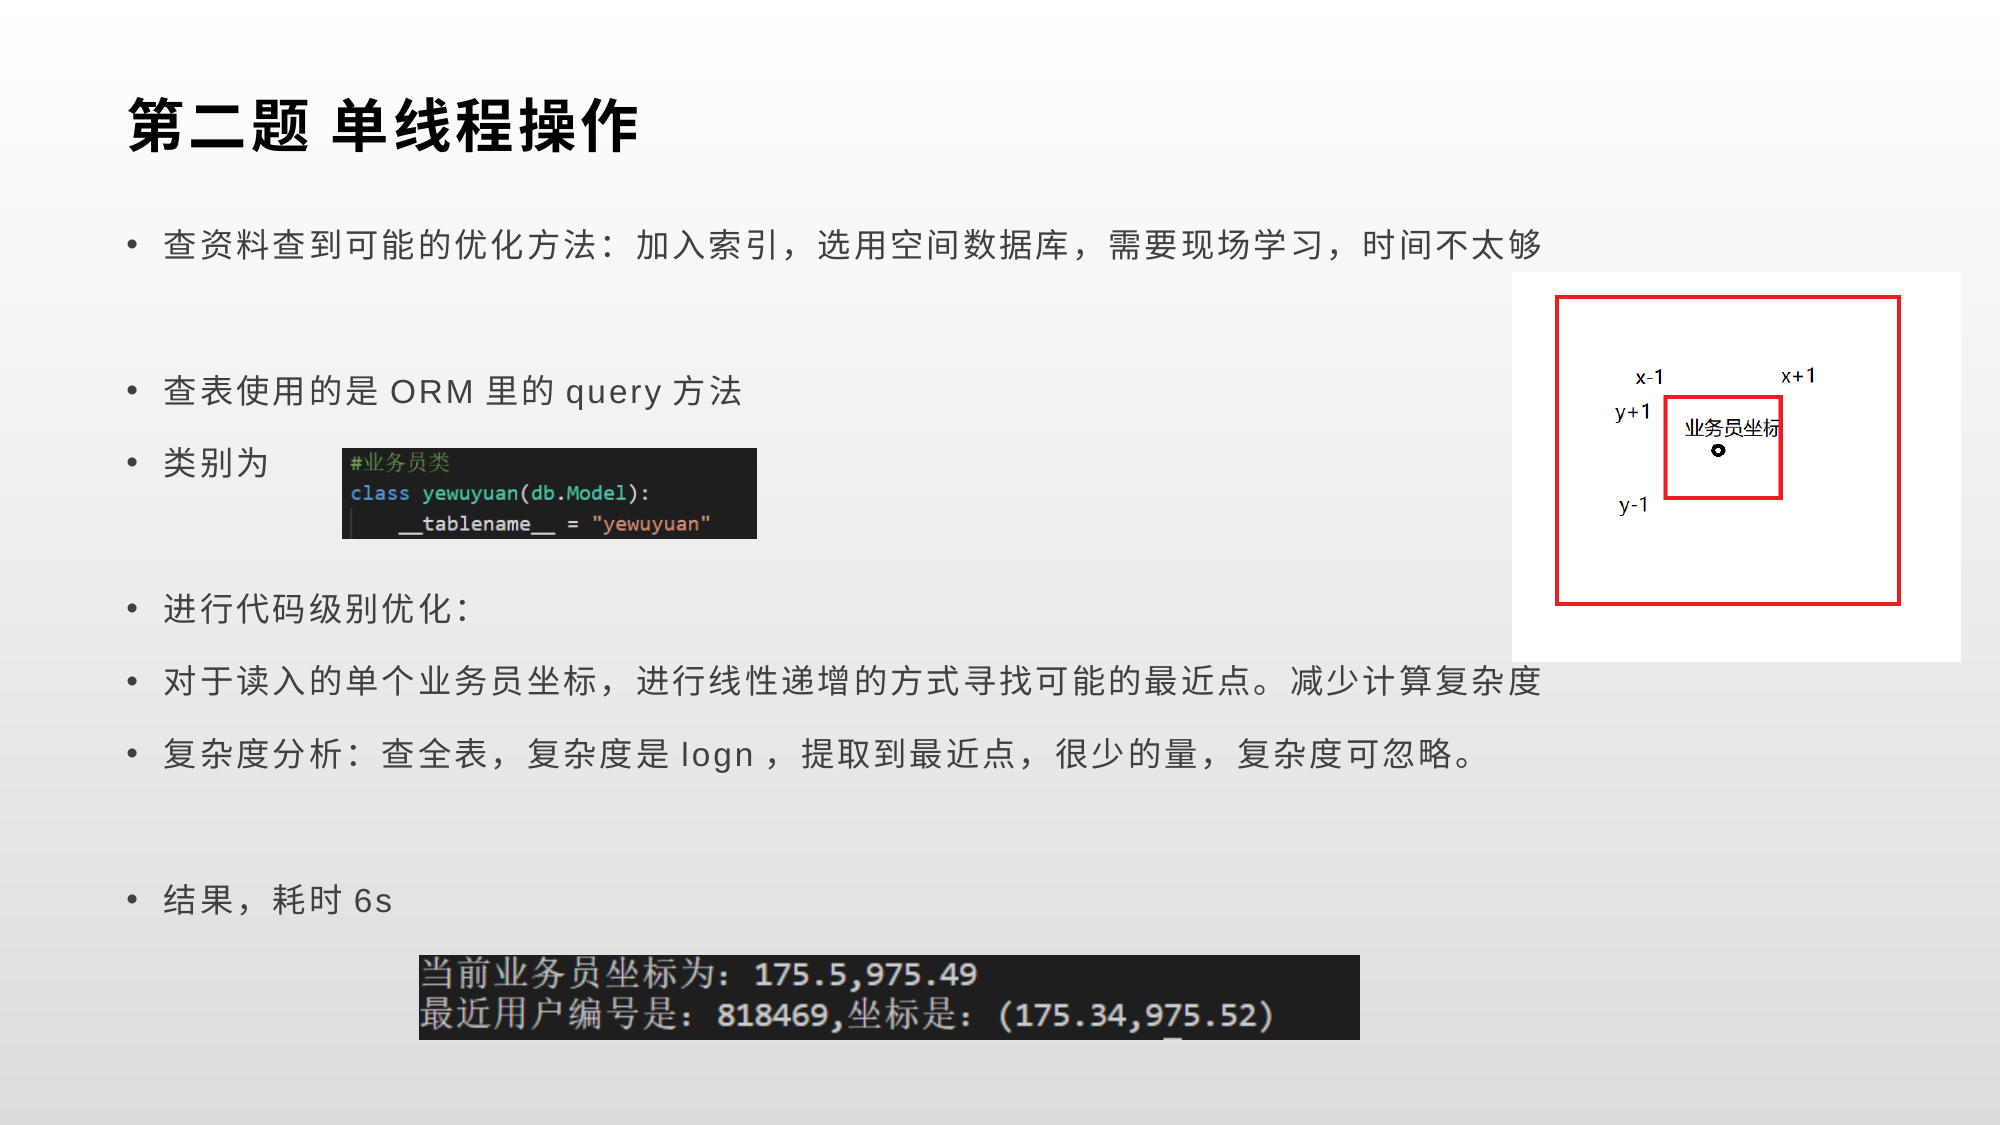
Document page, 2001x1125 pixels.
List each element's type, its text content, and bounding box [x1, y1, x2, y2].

picture [342, 448, 757, 539]
title 第二题 单线程操作 [109, 70, 1891, 178]
picture [1512, 271, 1961, 662]
picture [419, 955, 1360, 1040]
list 查资料查到可能的优化方法：加入索引，选用空间数据库，需要现场学习，时间不太够 查表使用的是ORM里的query方法 类别为 进行代码级别优化： 对于读入的单个业务员坐标，进行线性递增的方式寻找可能的最近点。减少计算复杂度 复杂度分析：查全表，复杂度是logn，提取到最近点，很少的量，复杂度可忽略。 结果，耗时6s [109, 212, 1891, 1040]
